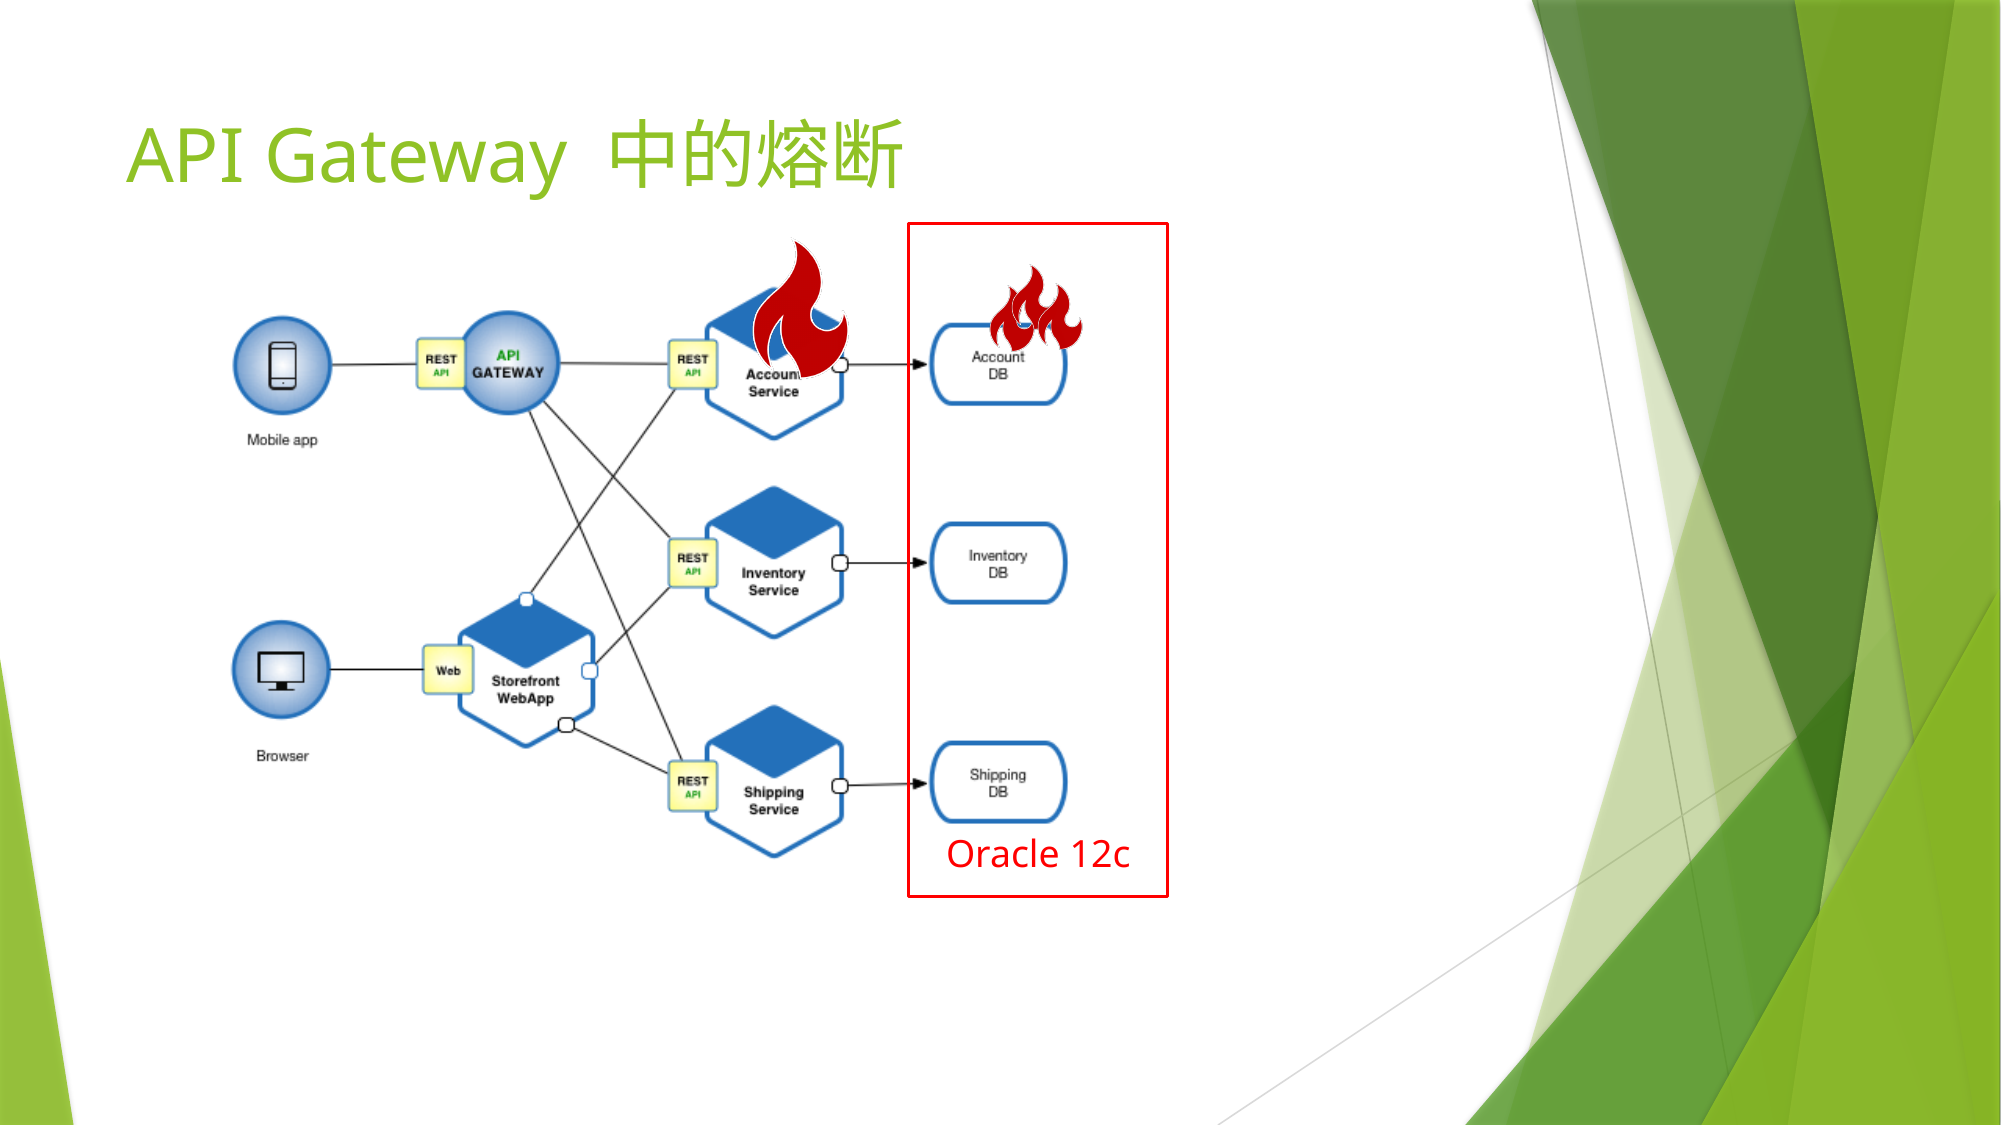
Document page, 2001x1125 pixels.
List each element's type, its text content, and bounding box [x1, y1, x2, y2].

picture [227, 230, 1097, 864]
title API Gateway 中的熔断 [111, 99, 1522, 317]
text_box Oracle 12c [907, 222, 1169, 898]
